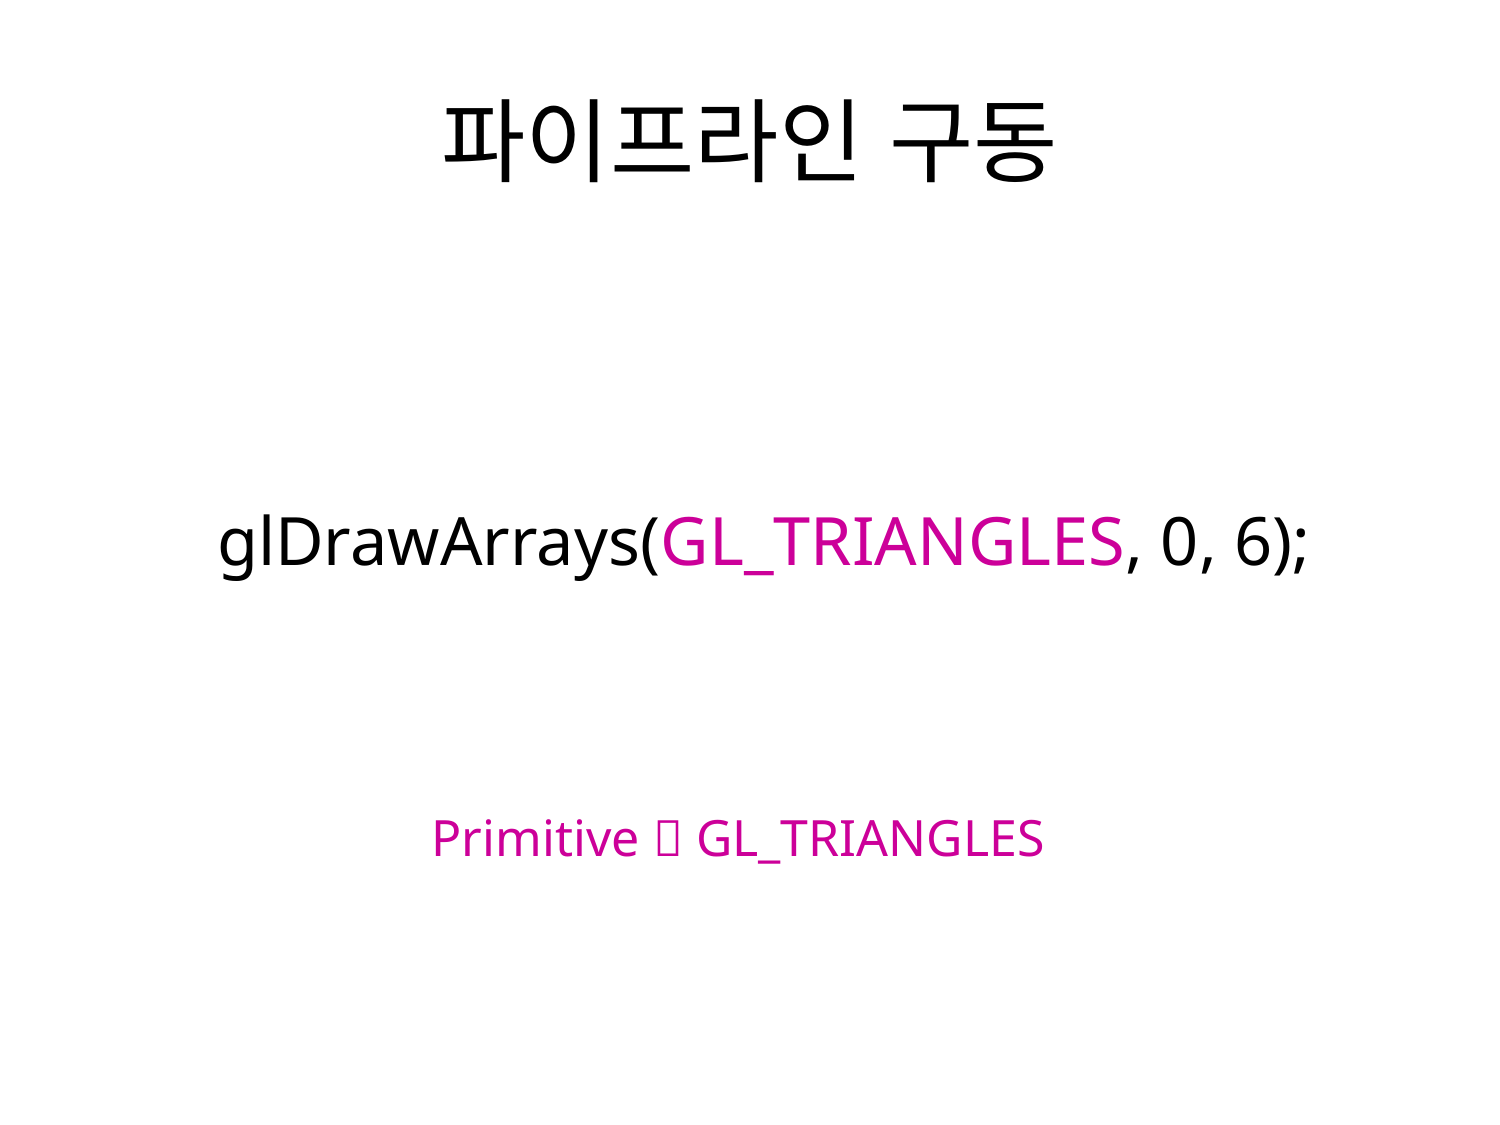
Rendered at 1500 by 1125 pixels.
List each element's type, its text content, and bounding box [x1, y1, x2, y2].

title 파이프라인 구동 [75, 45, 1425, 233]
text_box Primitive  GL_TRIANGLES [416, 798, 1060, 874]
text_box glDrawArrays(GL_TRIANGLES, 0, 6); [202, 491, 1326, 587]
